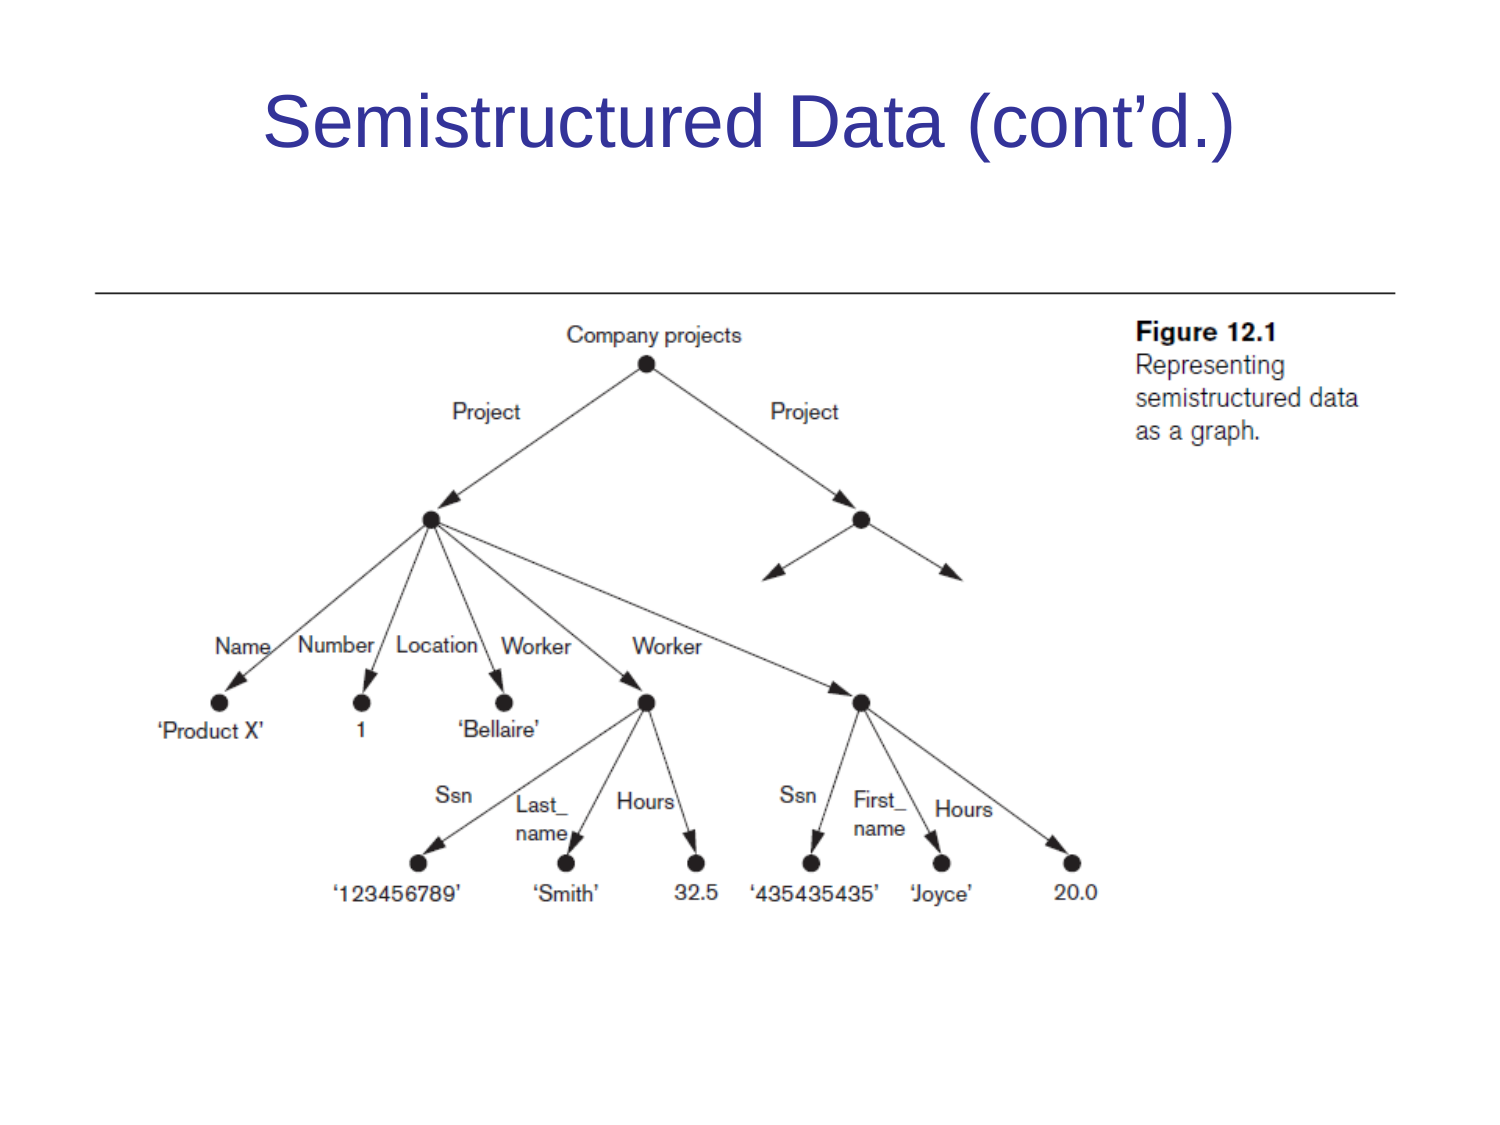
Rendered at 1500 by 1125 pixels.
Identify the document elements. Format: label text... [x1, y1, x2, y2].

title Semistructured Data (cont’d.) [112, 42, 1388, 193]
picture [74, 274, 1419, 969]
